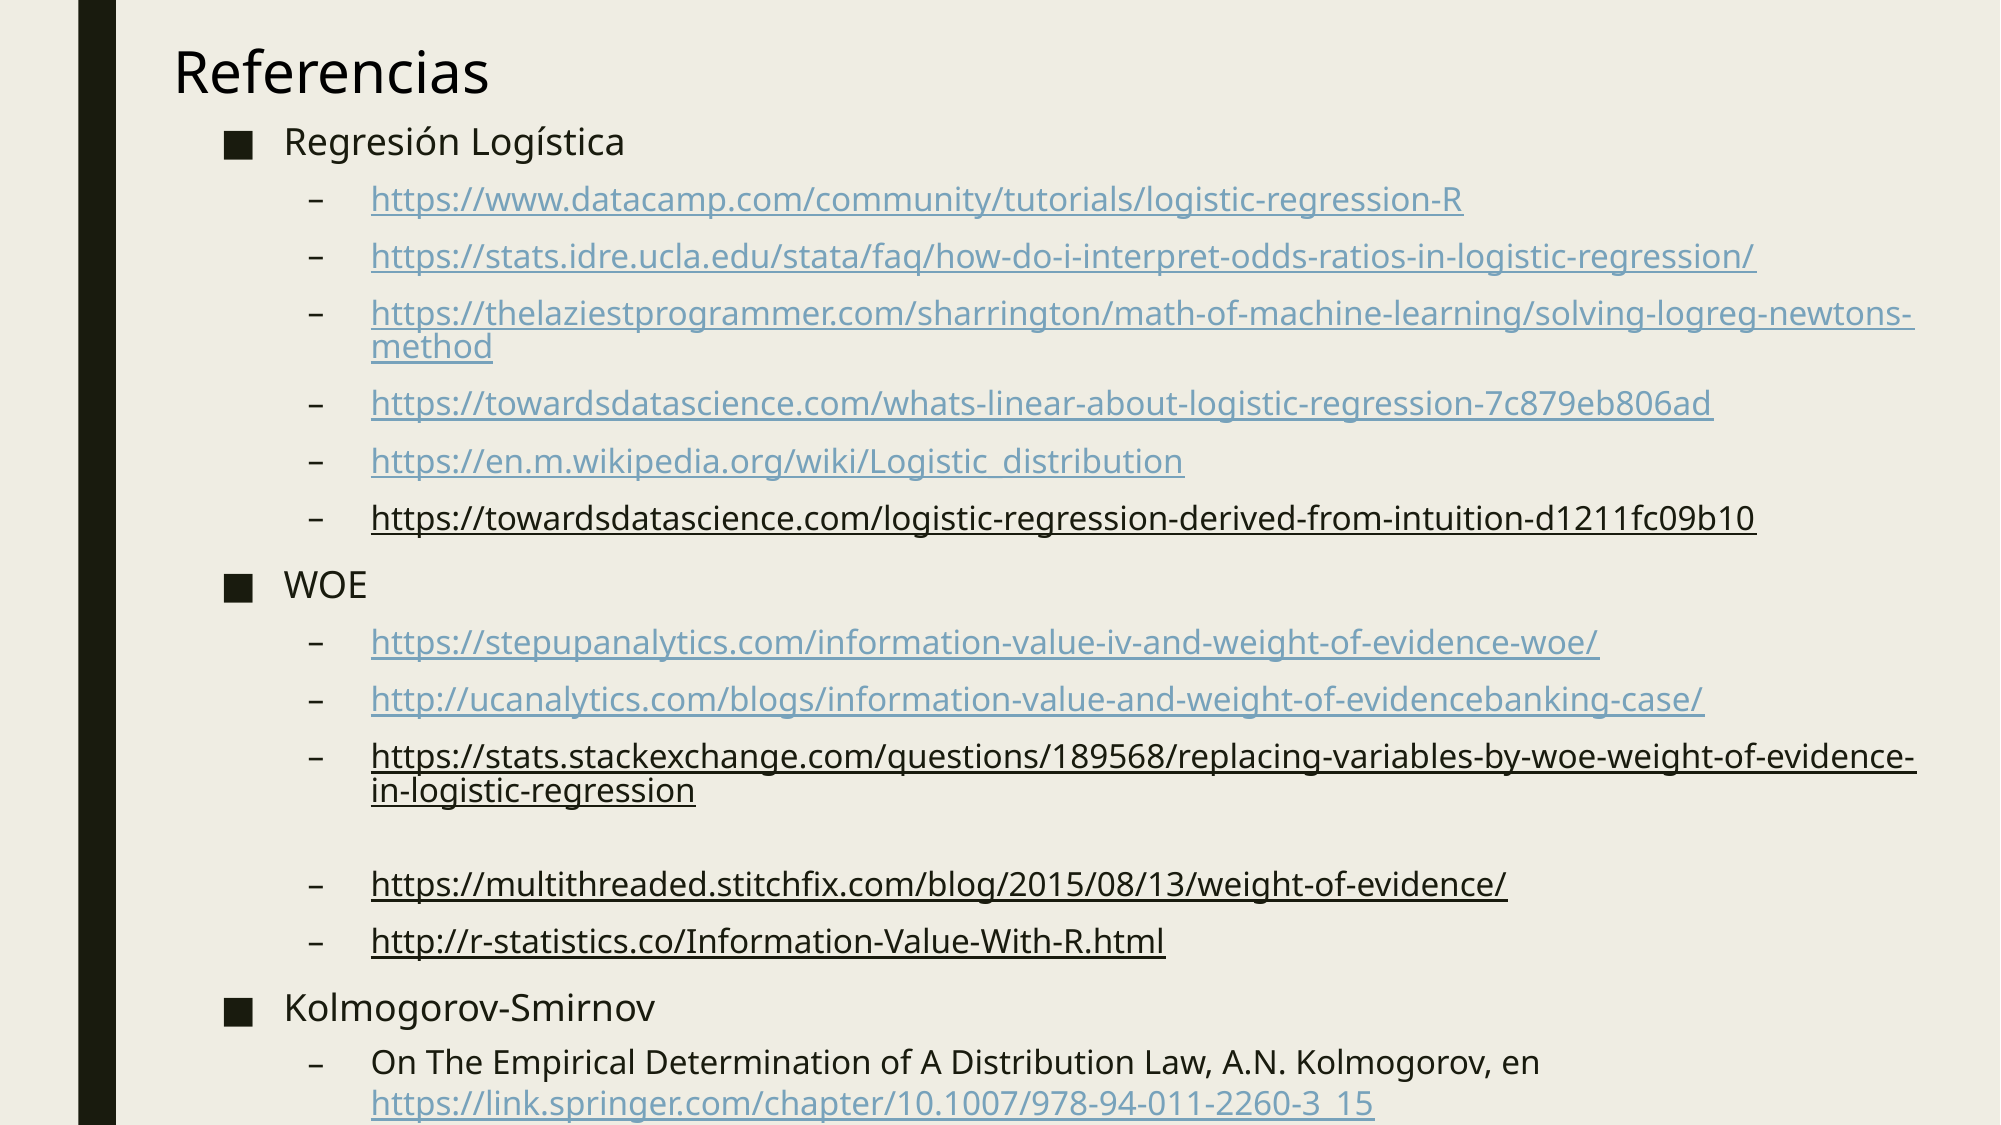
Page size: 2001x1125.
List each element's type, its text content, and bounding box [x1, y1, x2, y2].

text_box Referencias [158, 27, 506, 113]
list Regresión Logística https://www.datacamp.com/community/tutorials/logistic-regression-R https://stats.idre.ucla.edu/stata/faq/how-do-i-interpret-odds-ratios-in-logistic-regression/ https://thelaziestprogrammer.com/sharrington/math-of-machine-learning/solving-logreg-newtons-method https://towardsdatascience.com/whats-linear-about-logistic-regression-7c879eb806ad https://en.m.wikipedia.org/wiki/Logistic_distribution https://towardsdatascience.com/logistic-regression-derived-from-intuition-d1211fc09b10 WOE https://stepupanalytics.com/information-value-iv-and-weight-of-evidence-woe/ http://ucanalytics.com/blogs/information-value-and-weight-of-evidencebanking-case/ https://stats.stackexchange.com/questions/189568/replacing-variables-by-woe-weight-of-evidence-in-logistic-regression https://multithreaded.stitchfix.com/blog/2015/08/13/weight-of-evidence/ http://r-statistics.co/Information-Value-With-R.html Kolmogorov-Smirnov On The Empirical Determination of A Distribution Law, A.N. Kolmogorov, en https://link.springer.com/chapter/10.1007/978-94-011-2260-3_15 Evaluating Kolmogorov’s Distribution, Marsaglia, Tsang, y Wang, en https://www.jstatsoft.org/article/view/v008i18 Distribution Theory for Tests Based on The Sample Distribution Function, Durbin, J., Society for Industrial & Applied Mathematics, Philadelphia, 1972. [205, 113, 1941, 1004]
